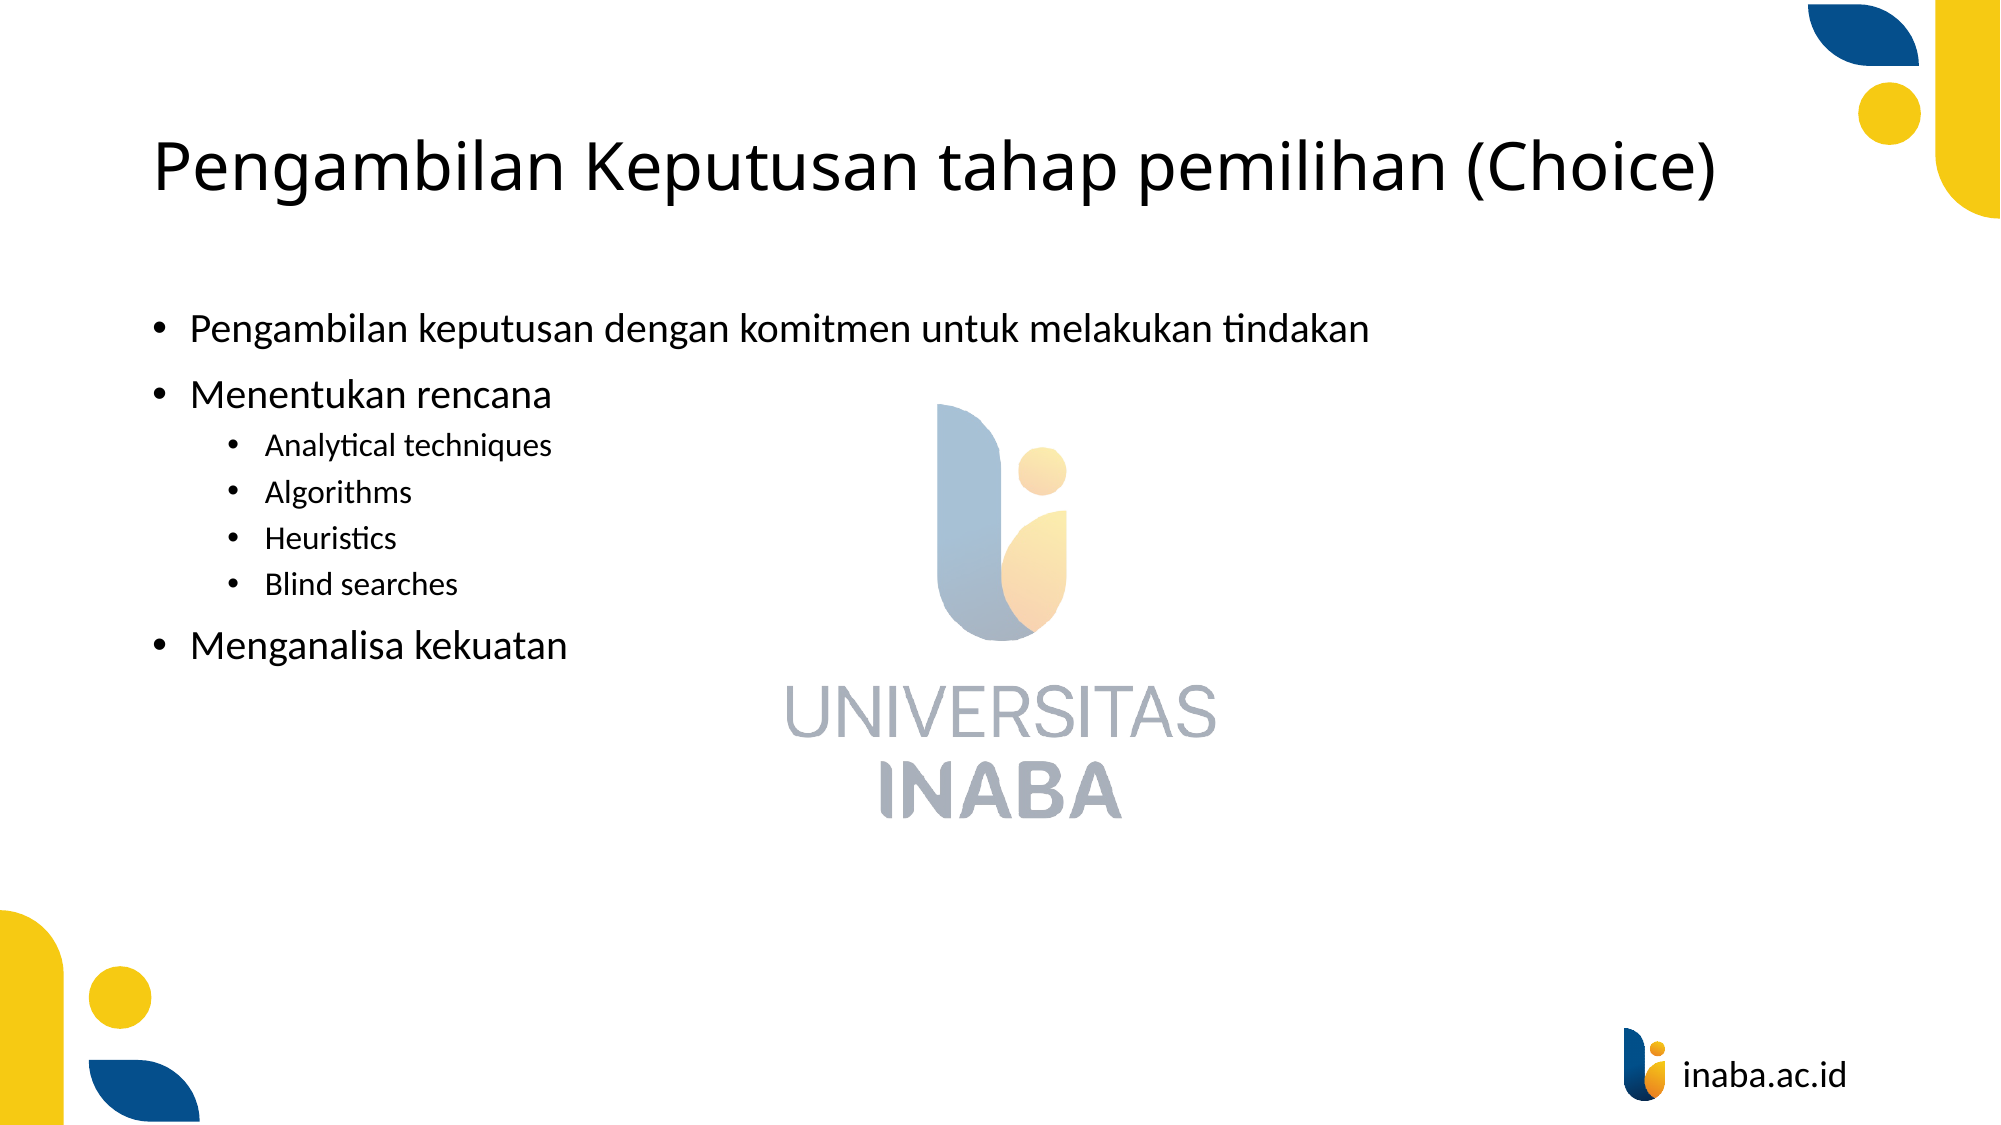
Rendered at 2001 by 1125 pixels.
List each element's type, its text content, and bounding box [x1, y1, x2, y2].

title Pengambilan Keputusan tahap pemilihan (Choice) [137, 59, 1863, 278]
picture [1624, 1028, 1665, 1101]
list Pengambilan keputusan dengan komitmen untuk melakukan tindakan Menentukan rencana Analytical techniques Algorithms Heuristics Blind searches Menganalisa kekuatan [137, 299, 1863, 1014]
